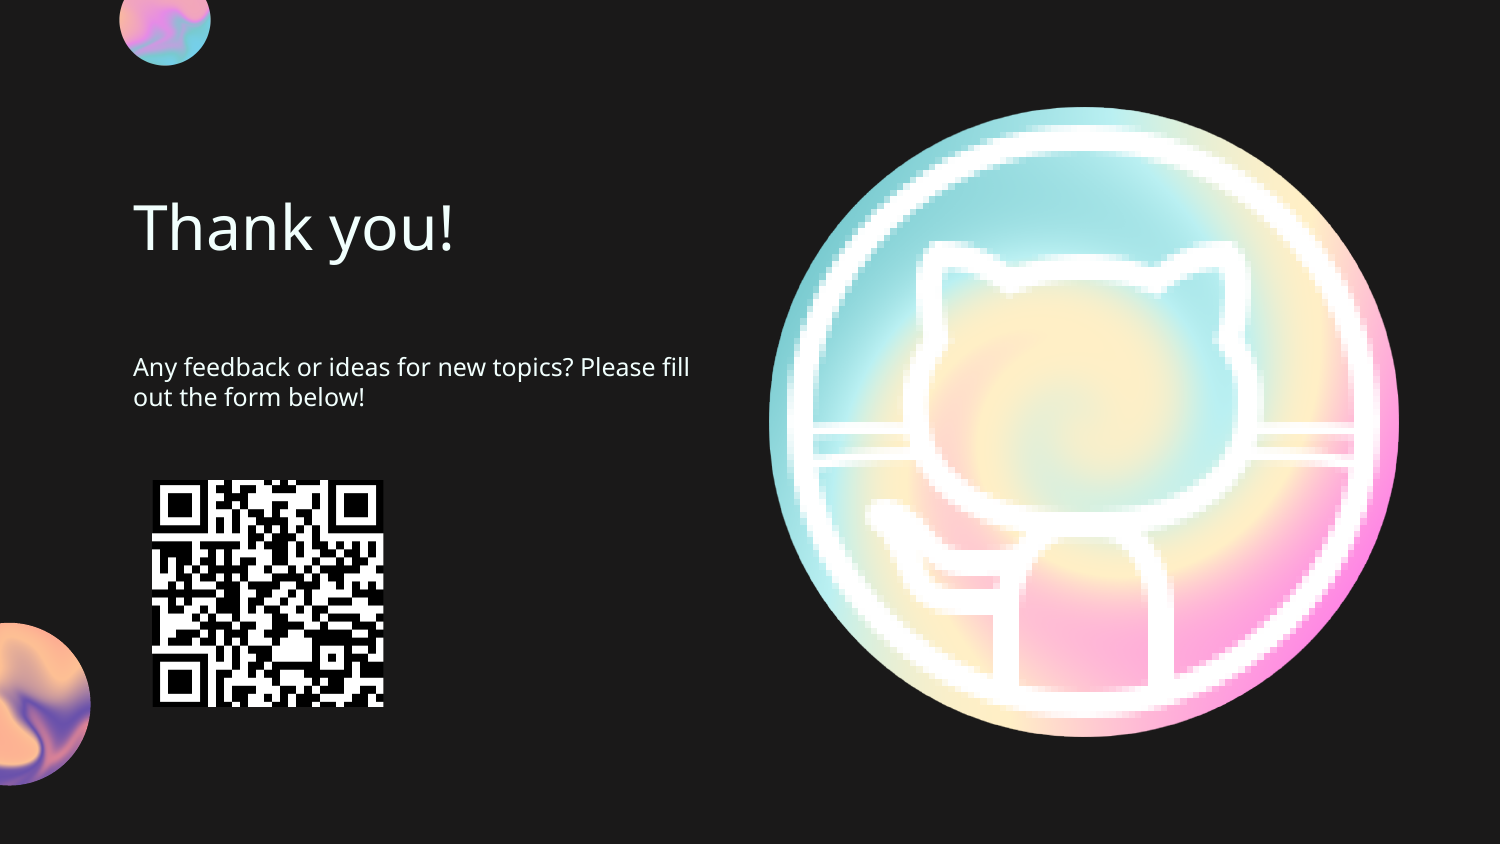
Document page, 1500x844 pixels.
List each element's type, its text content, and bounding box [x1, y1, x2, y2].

picture [151, 480, 384, 707]
list Any feedback or ideas for new topics? Please fill out the form below! [118, 336, 750, 698]
picture [761, 100, 1406, 744]
picture [0, 622, 91, 786]
picture [118, 0, 212, 67]
title Thank you! [118, 99, 750, 278]
